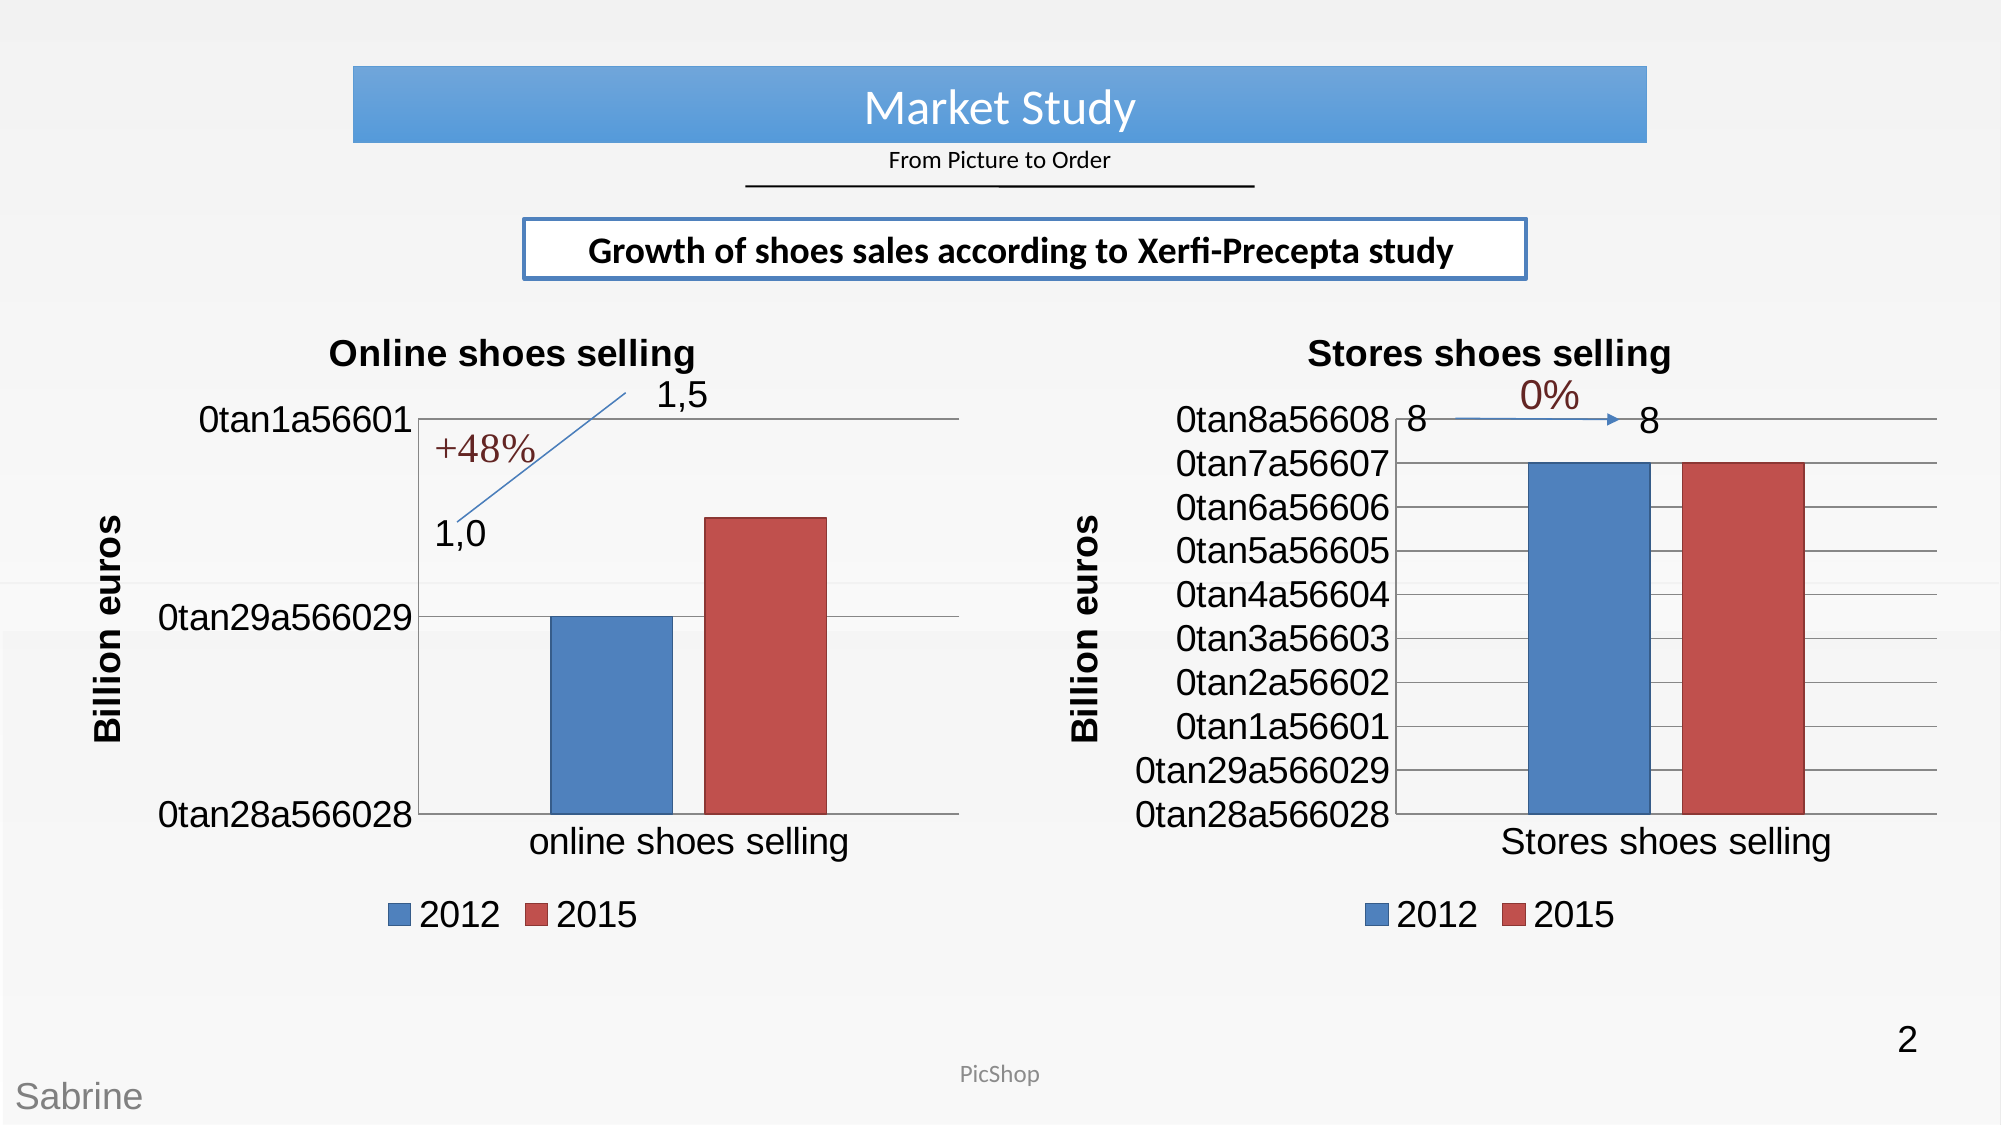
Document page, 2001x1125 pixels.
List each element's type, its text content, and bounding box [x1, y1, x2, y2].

text_box PicShop [746, 1042, 1253, 1103]
text_box 2 [1882, 1007, 1956, 1068]
text_box Market Study [353, 66, 1647, 142]
text_box From Picture to Order [353, 142, 1648, 182]
chart [1024, 299, 1956, 944]
chart [47, 299, 979, 944]
text_box Sabrine [0, 1064, 233, 1125]
text_box Growth of shoes sales according to Xerfi-Precepta study [522, 217, 1528, 281]
